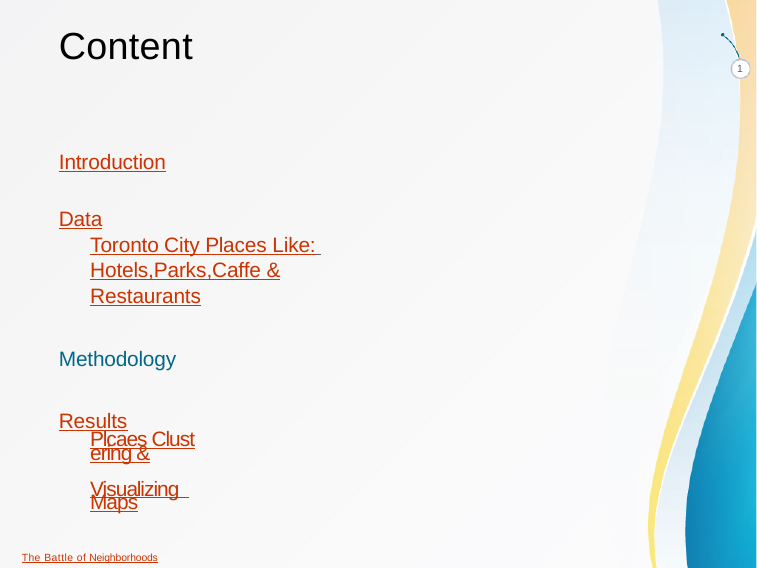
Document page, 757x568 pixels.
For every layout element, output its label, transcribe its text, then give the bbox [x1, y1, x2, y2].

title Content [56, 0, 212, 92]
text_box 1 [735, 59, 746, 75]
picture [0, 0, 757, 568]
text_box Introduction Data Toronto City Places Like: Hotels,Parks,Caffe & Restaurants Methodology Results Plcaes Clustering & Visualizing Maps [56, 146, 328, 487]
text_box The Battle of Neighborhoods [19, 549, 219, 564]
text_box [721, 33, 751, 79]
